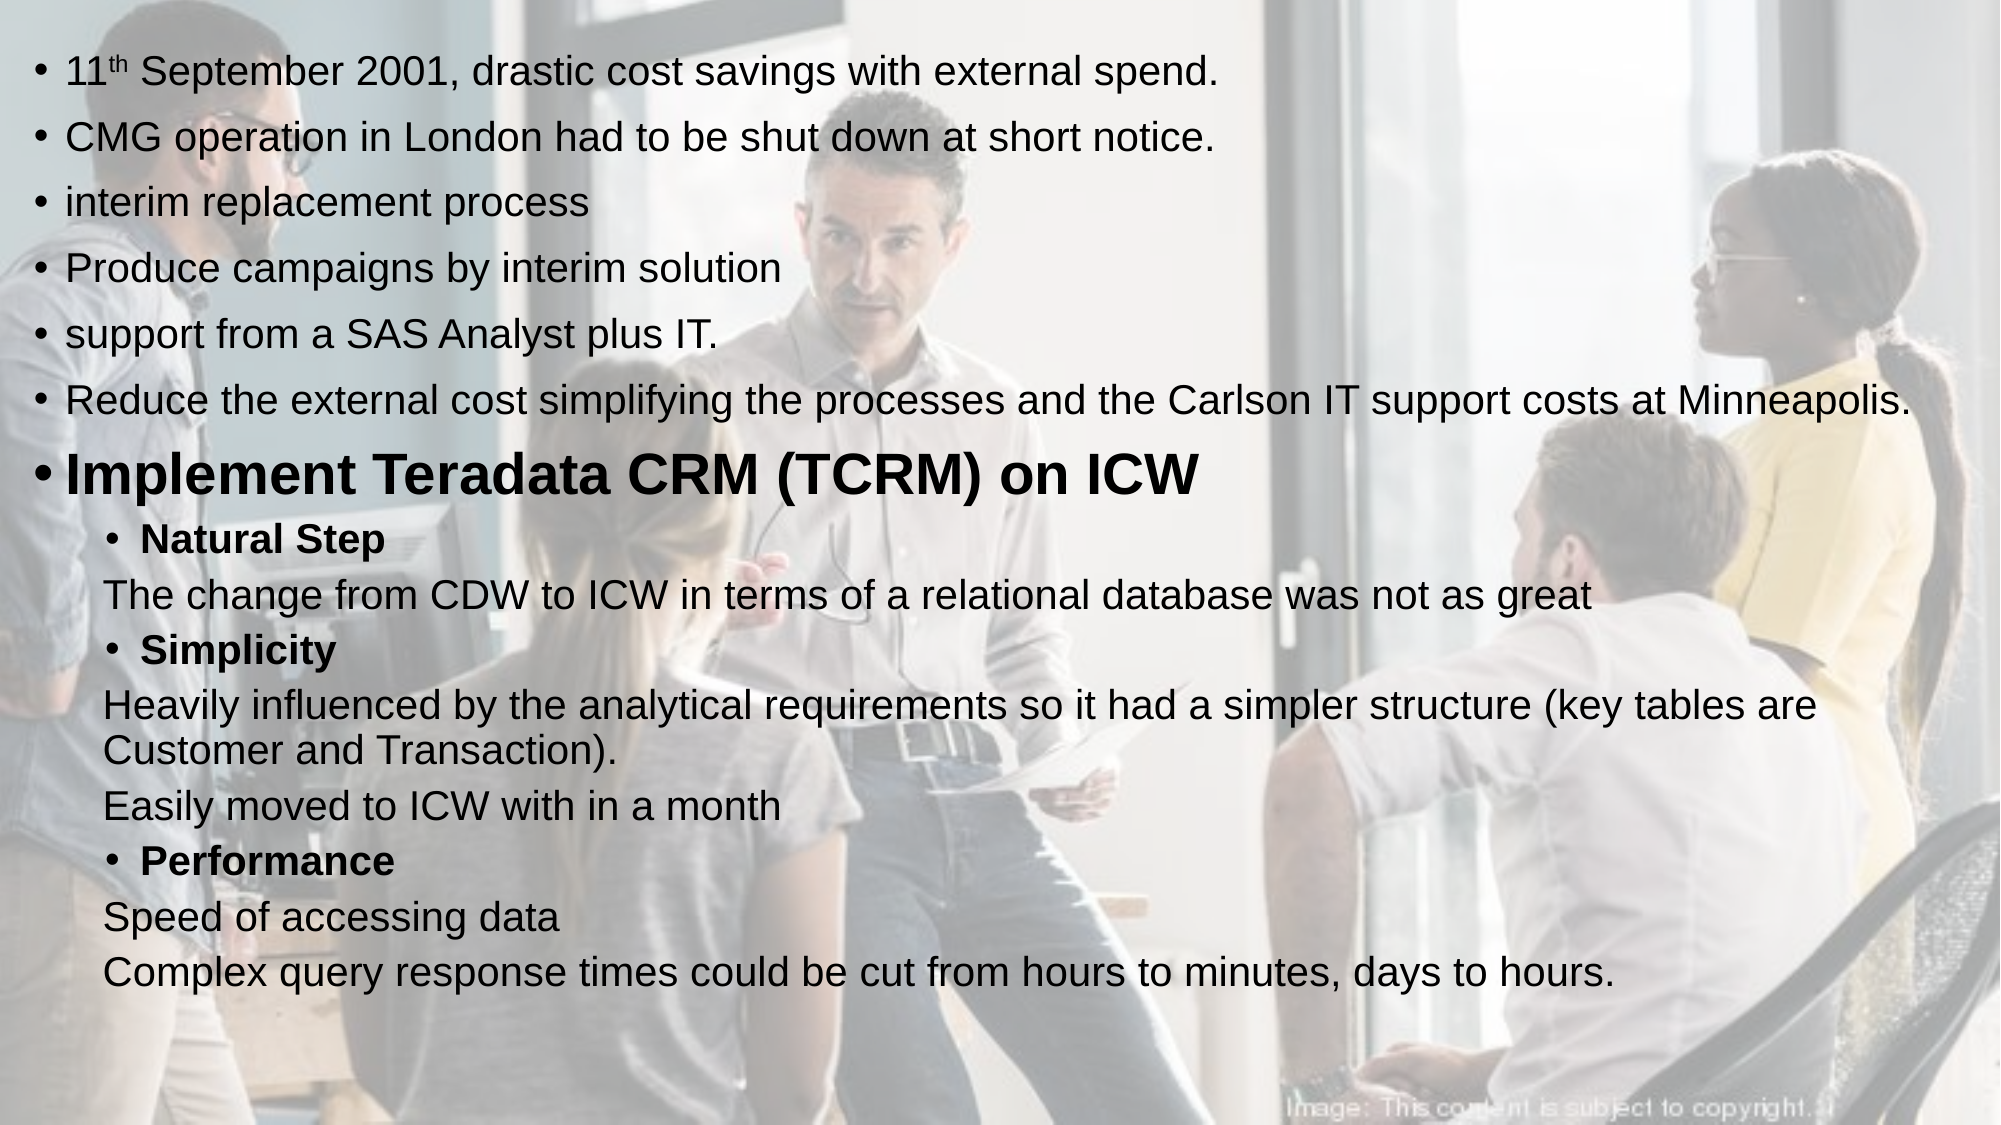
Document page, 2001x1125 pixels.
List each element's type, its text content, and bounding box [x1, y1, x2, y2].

text_box 11th September 2001, drastic cost savings with external spend. CMG operation in London had to be shut down at short notice. interim replacement process Produce campaigns by interim solution support from a SAS Analyst plus IT. Reduce the external cost simplifying the processes and the Carlson IT support costs at Minneapolis. Implement Teradata CRM (TCRM) on ICW Natural Step The change from CDW to ICW in terms of a relational database was not as great Simplicity Heavily influenced by the analytical requirements so it had a simpler structure (key tables are Customer and Transaction). Easily moved to ICW with in a month Performance Speed of accessing data Complex query response times could be cut from hours to minutes, days to hours. [12, 41, 1987, 1092]
